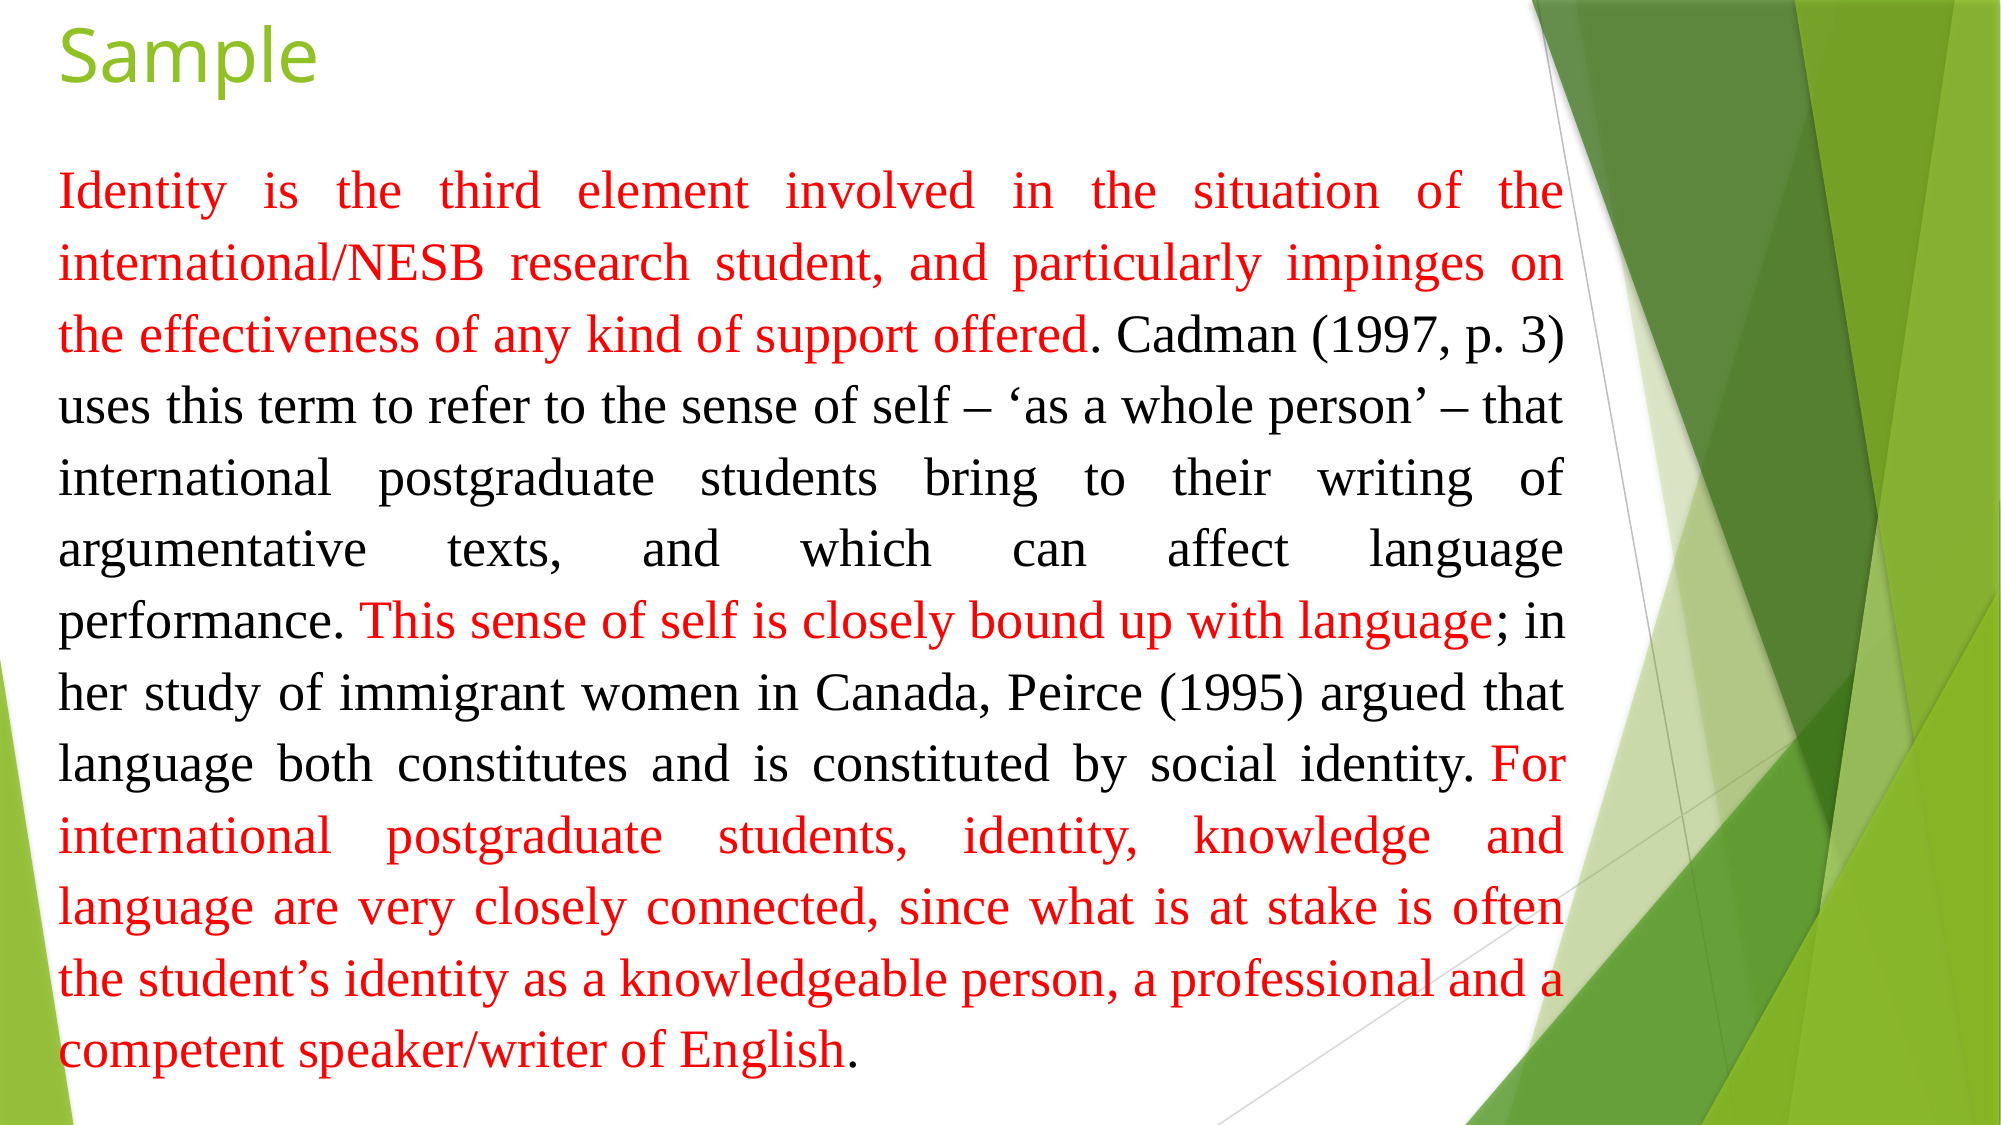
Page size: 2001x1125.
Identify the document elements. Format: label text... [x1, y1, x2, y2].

title Sample [43, 0, 1522, 119]
list Identity is the third element involved in the situation of the international/NESB research student, and particularly impinges on the effectiveness of any kind of support offered. Cadman (1997, p. 3) uses this term to refer to the sense of self – ‘as a whole person’ – that international postgraduate students bring to their writing of argumentative texts, and which can affect language performance. This sense of self is closely bound up with language; in her study of immigrant women in Canada, Peirce (1995) argued that language both constitutes and is constituted by social identity. For international postgraduate students, identity, knowledge and language are very closely connected, since what is at stake is often the student’s identity as a knowledgeable person, a professional and a competent speaker/writer of English. [43, 140, 1582, 1125]
